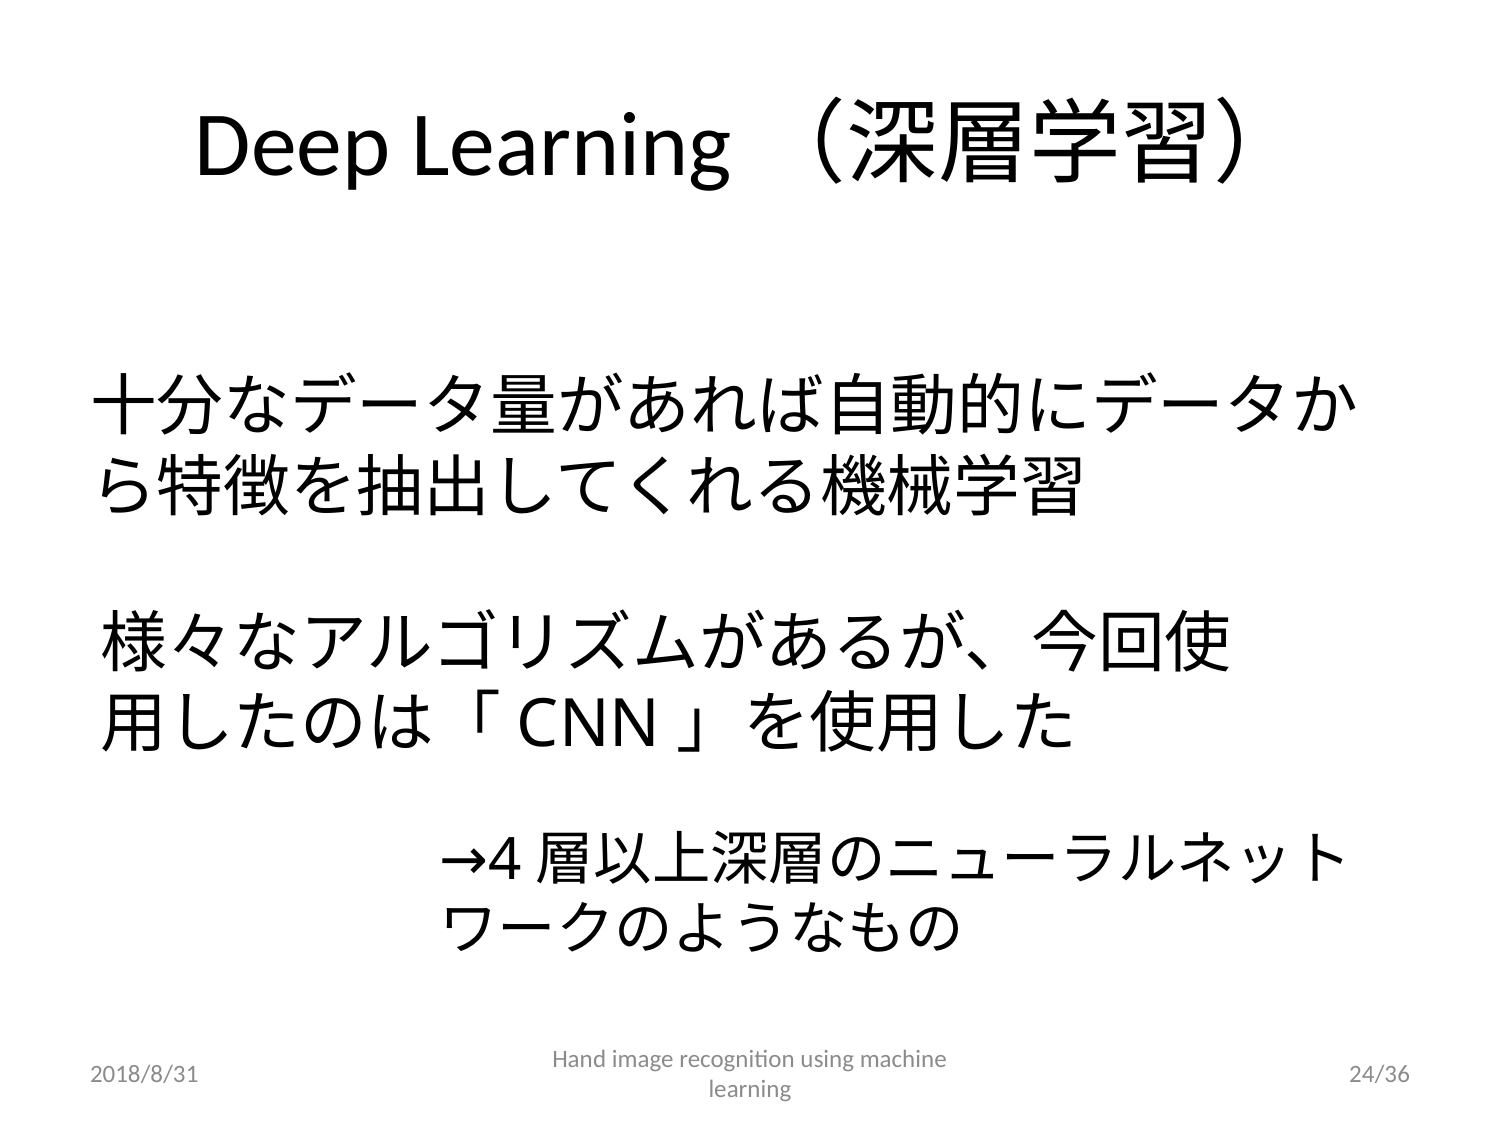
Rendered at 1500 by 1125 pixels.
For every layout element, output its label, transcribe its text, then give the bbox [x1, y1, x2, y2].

footer Hand image recognition using machine learning [512, 1042, 988, 1103]
text_box 様々なアルゴリズムがあるが、今回使用したのは「CNN」を使用した [85, 592, 1312, 768]
text_box →4層以上深層のニューラルネットワークのようなもの [425, 813, 1400, 969]
slide_number 23/36 [1074, 1042, 1425, 1103]
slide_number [75, 1042, 425, 1103]
title Deep Learning（深層学習） [75, 45, 1425, 233]
list 十分なデータ量があれば自動的にデータから特徴を抽出してくれる機械学習 [75, 355, 1425, 563]
